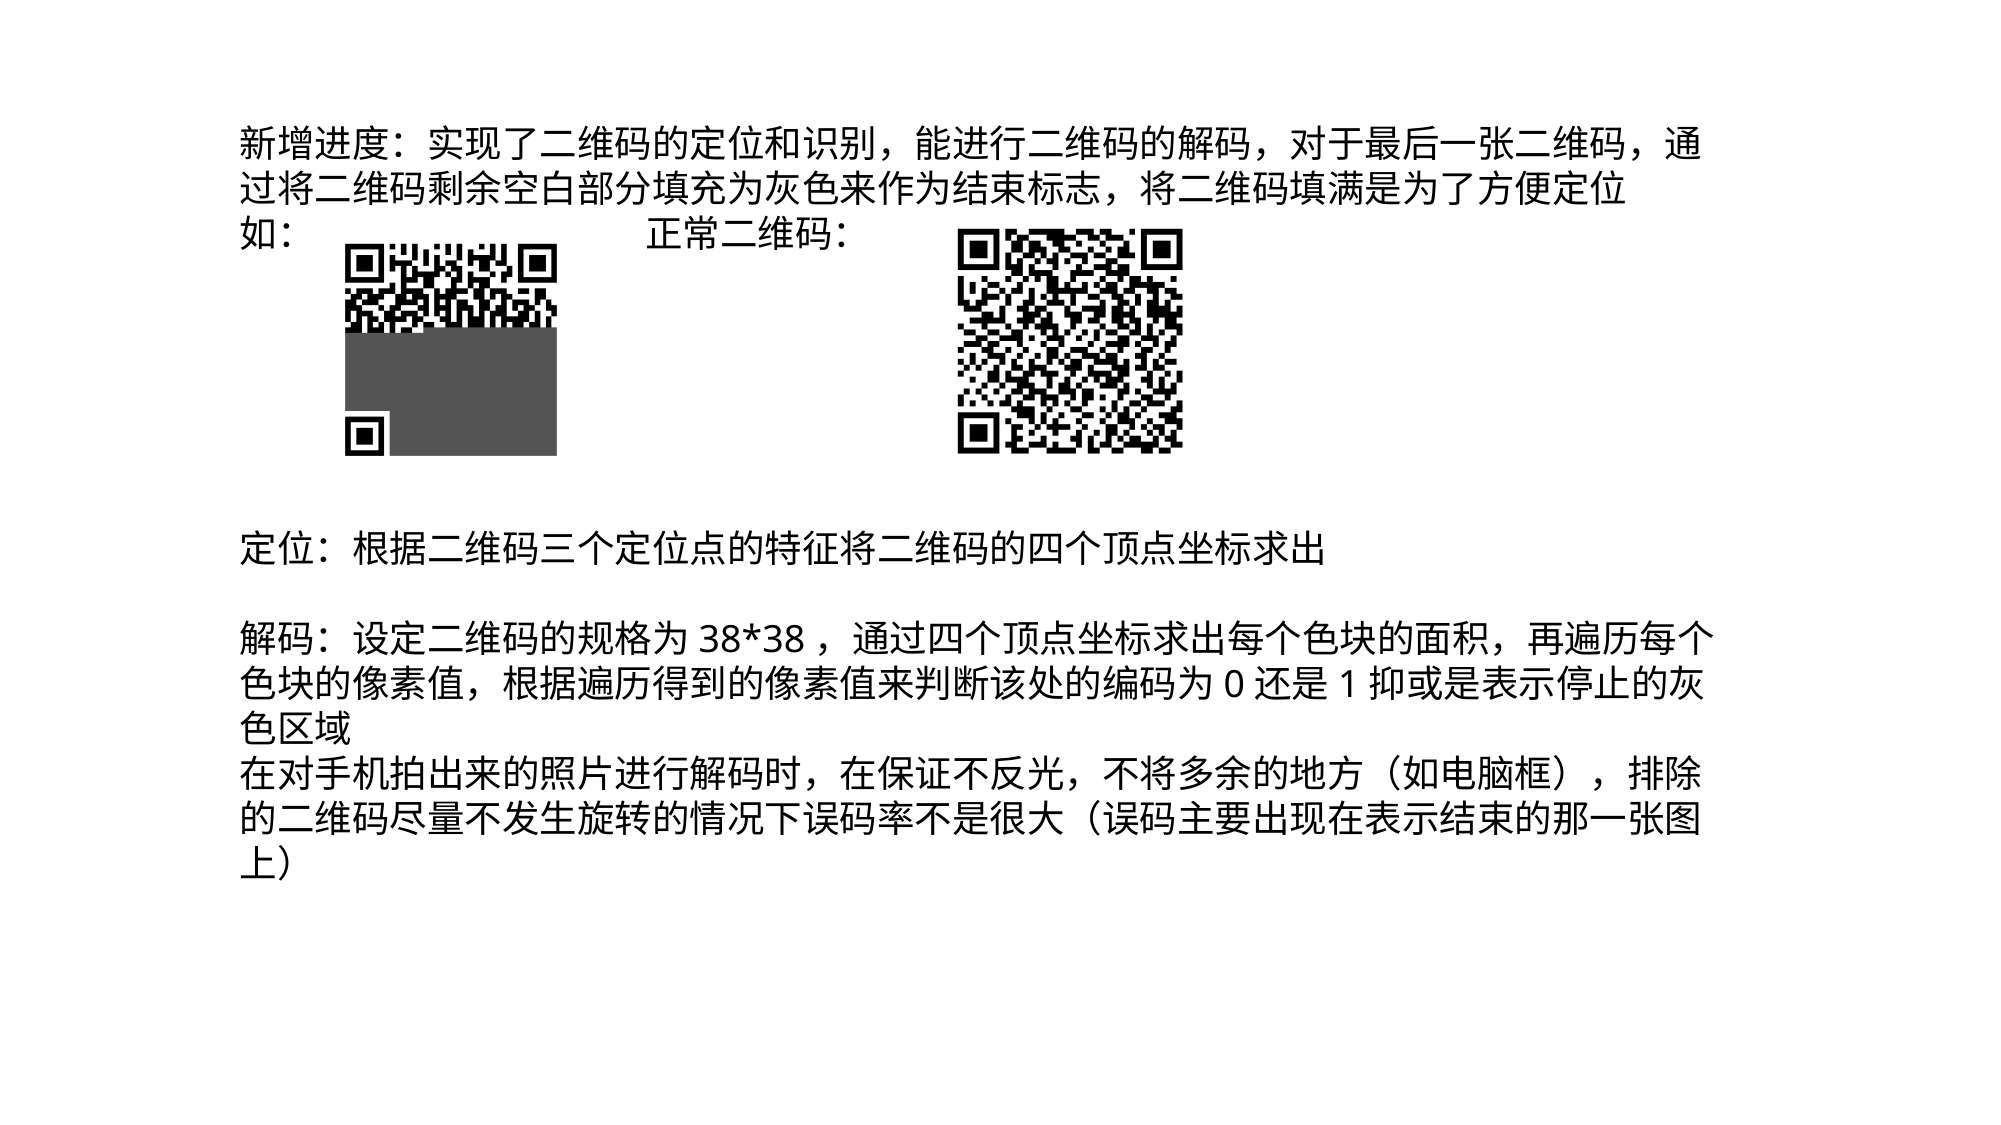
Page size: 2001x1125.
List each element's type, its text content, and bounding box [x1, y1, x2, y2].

picture [927, 209, 1222, 473]
picture [305, 224, 607, 473]
text_box 新增进度：实现了二维码的定位和识别，能进行二维码的解码，对于最后一张二维码，通过将二维码剩余空白部分填充为灰色来作为结束标志，将二维码填满是为了方便定位 如： 正常二维码： 定位：根据二维码三个定位点的特征将二维码的四个顶点坐标求出 解码：设定二维码的规格为38*38，通过四个顶点坐标求出每个色块的面积，再遍历每个色块的像素值，根据遍历得到的像素值来判断该处的编码为0还是1抑或是表示停止的灰色区域 在对手机拍出来的照片进行解码时，在保证不反光，不将多余的地方（如电脑框），排除的二维码尽量不发生旋转的情况下误码率不是很大（误码主要出现在表示结束的那一张图上） [225, 112, 1737, 893]
